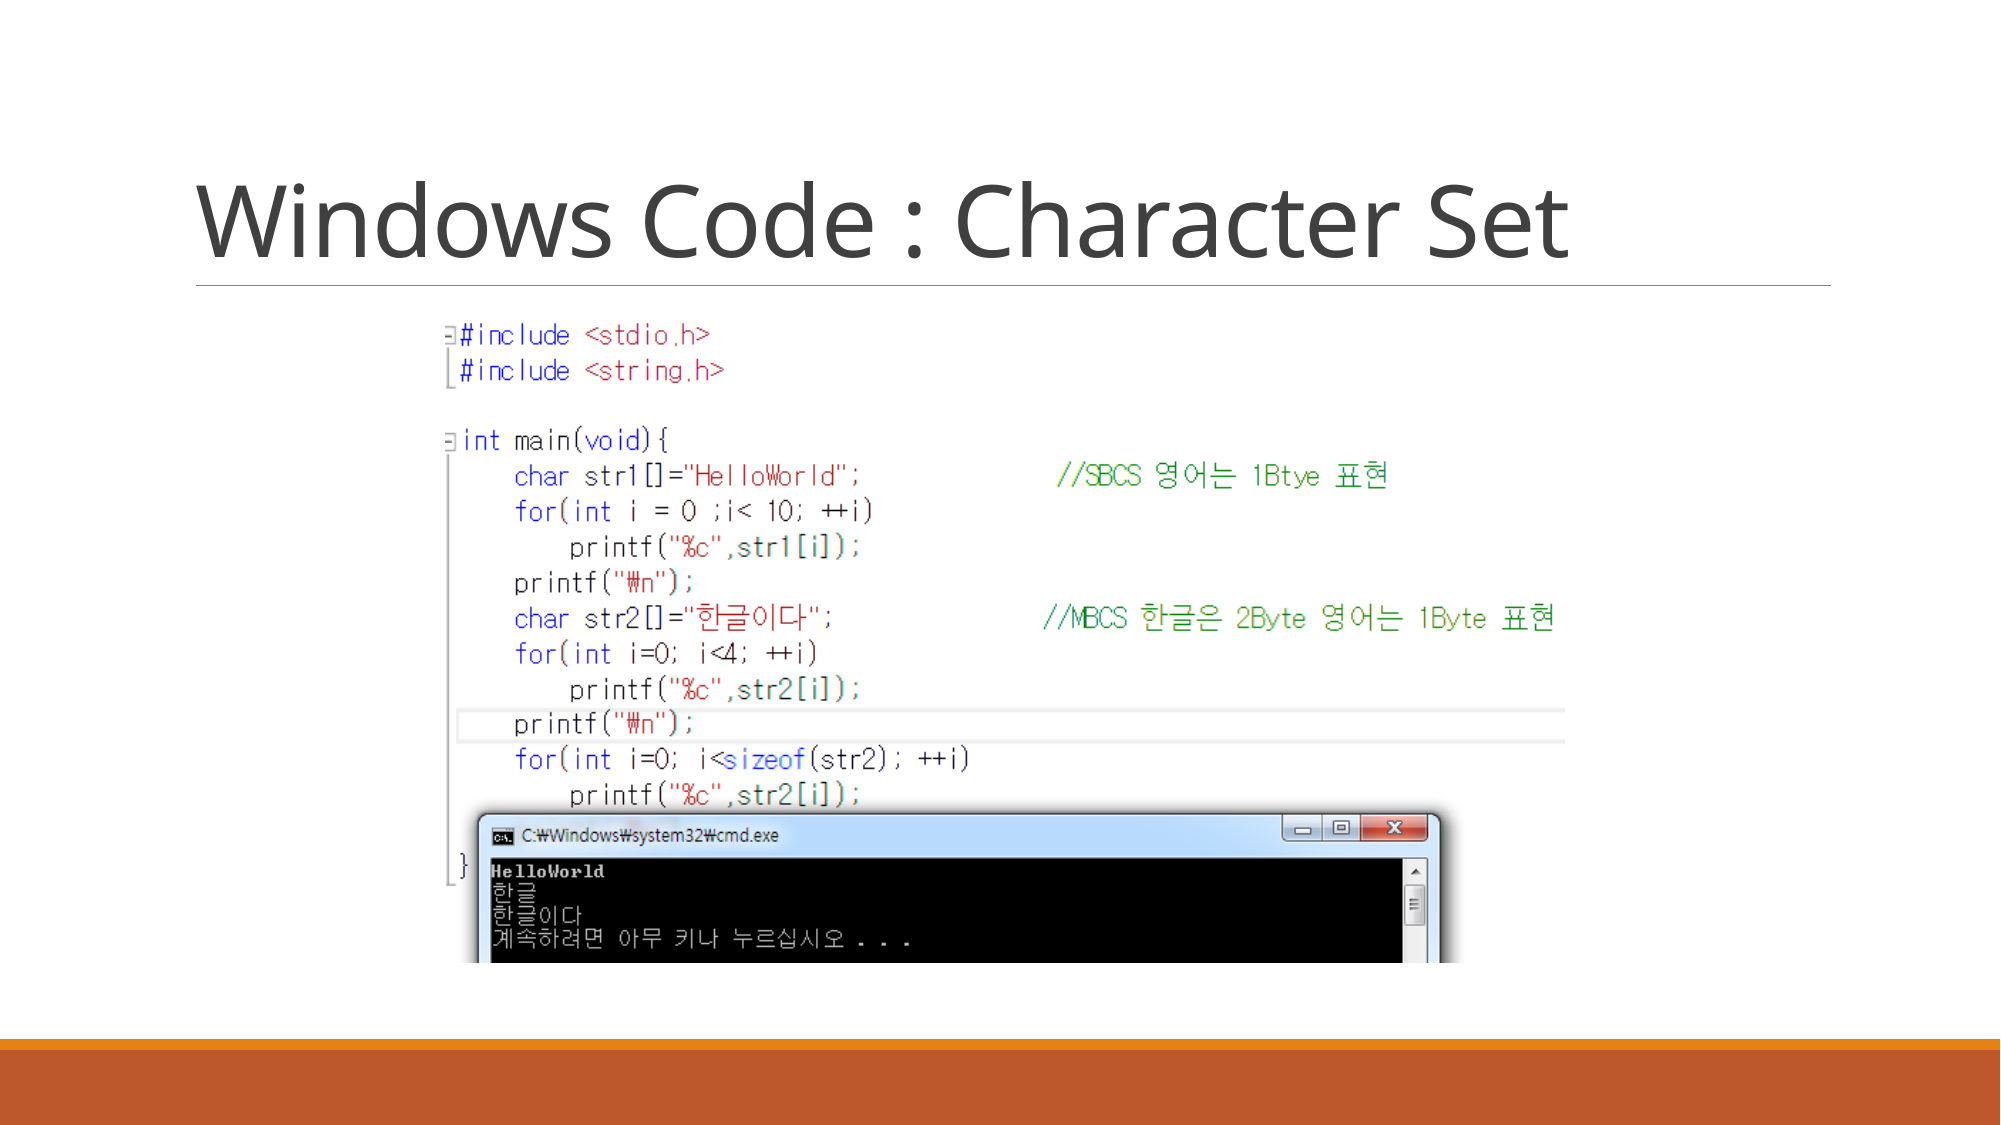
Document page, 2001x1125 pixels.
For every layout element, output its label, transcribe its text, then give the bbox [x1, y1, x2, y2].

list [444, 302, 1566, 964]
title Windows Code : Character Set [180, 47, 1830, 285]
